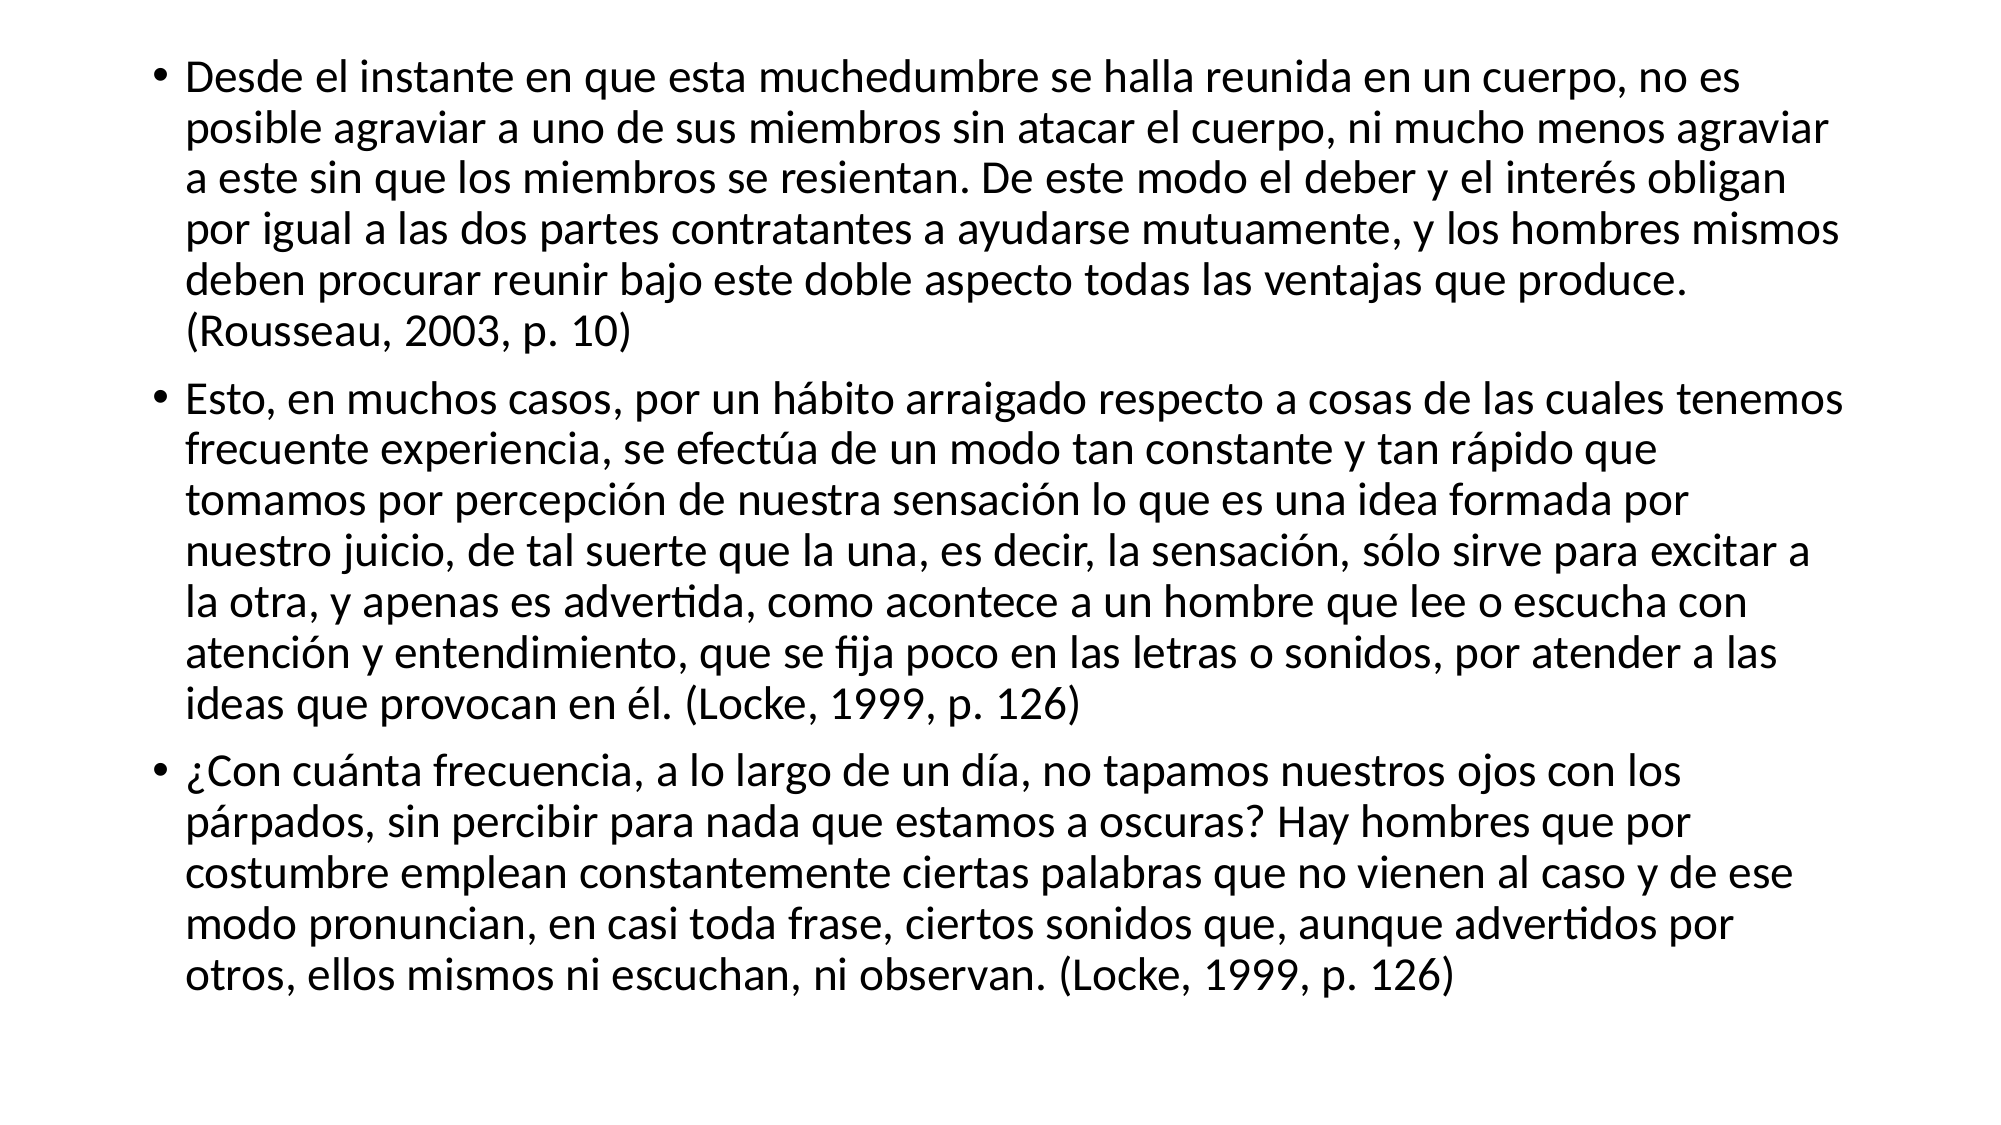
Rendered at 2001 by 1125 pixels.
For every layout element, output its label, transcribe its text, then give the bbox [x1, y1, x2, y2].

list Desde el instante en que esta muchedumbre se halla reunida en un cuerpo, no es posible agraviar a uno de sus miembros sin atacar el cuerpo, ni mucho menos agraviar a este sin que los miembros se resientan. De este modo el deber y el interés obligan por igual a las dos partes contratantes a ayudarse mutuamente, y los hombres mismos deben procurar reunir bajo este doble aspecto todas las ventajas que produce. (Rousseau, 2003, p. 10) Esto, en muchos casos, por un hábito arraigado respecto a cosas de las cuales tenemos frecuente experiencia, se efectúa de un modo tan constante y tan rápido que tomamos por percepción de nuestra sensación lo que es una idea formada por nuestro juicio, de tal suerte que la una, es decir, la sensación, sólo sirve para excitar a la otra, y apenas es advertida, como acontece a un hombre que lee o escucha con atención y entendimiento, que se fija poco en las letras o sonidos, por atender a las ideas que provocan en él. (Locke, 1999, p. 126) ¿Con cuánta frecuencia, a lo largo de un día, no tapamos nuestros ojos con los párpados, sin percibir para nada que estamos a oscuras? Hay hombres que por costumbre emplean constantemente ciertas palabras que no vienen al caso y de ese modo pronuncian, en casi toda frase, ciertos sonidos que, aunque advertidos por otros, ellos mismos ni escuchan, ni observan. (Locke, 1999, p. 126) [137, 44, 1863, 1014]
